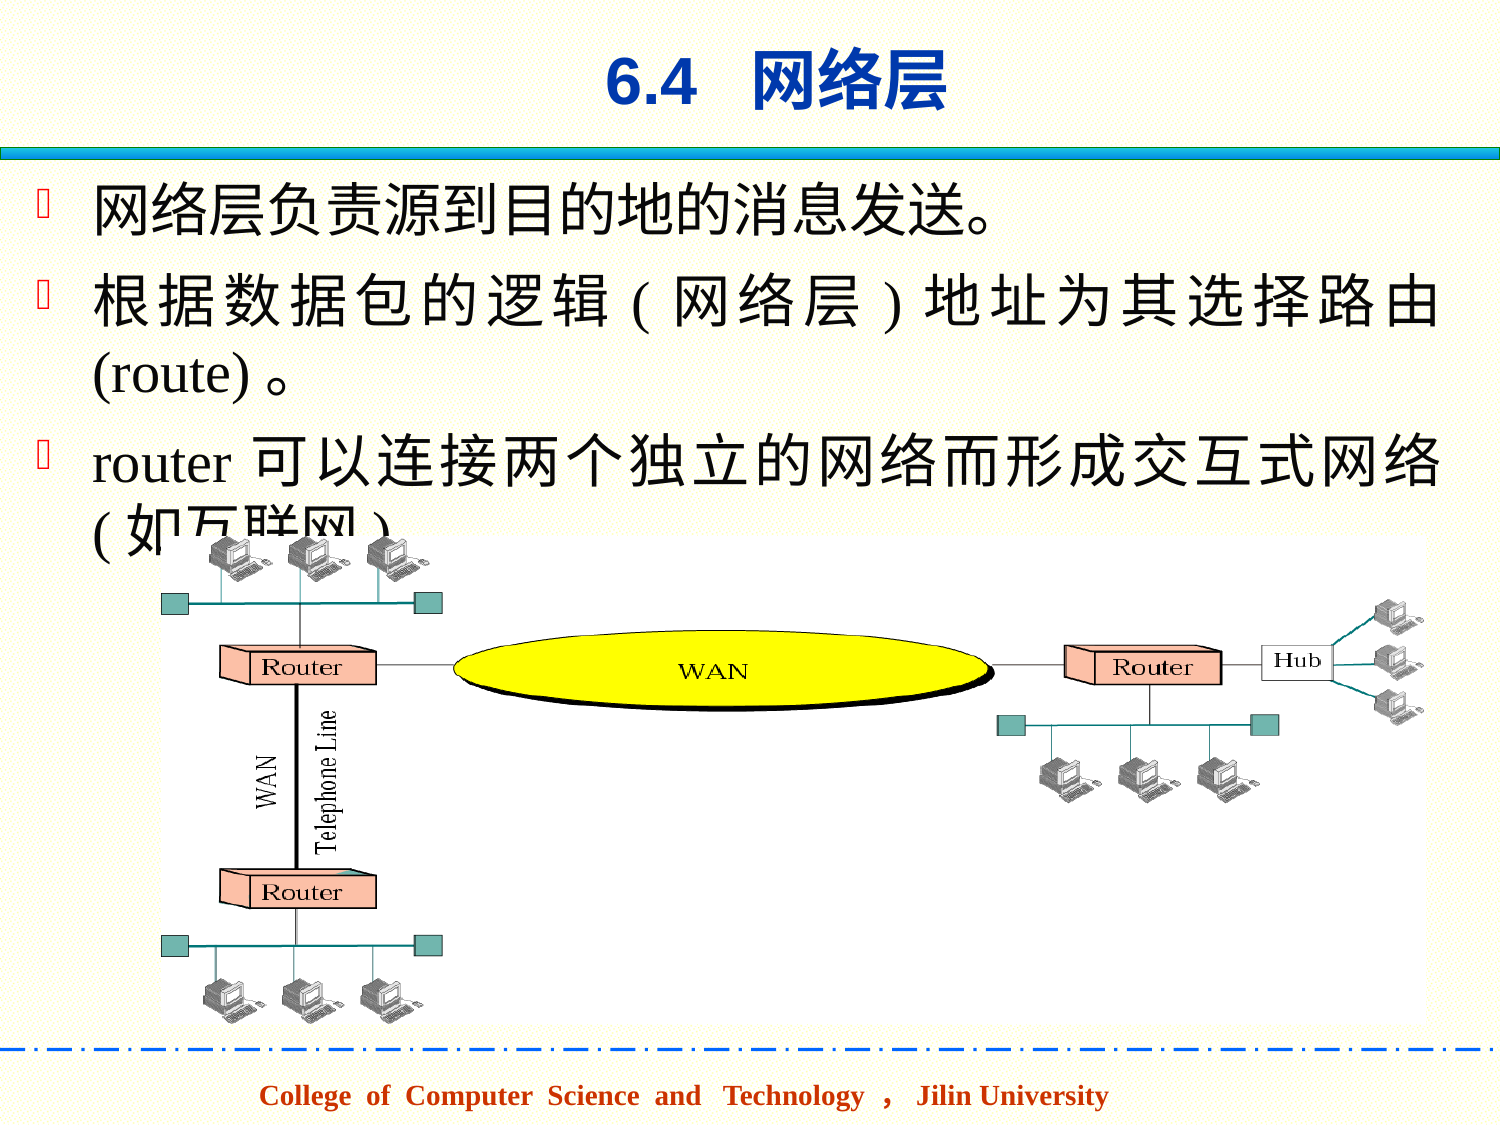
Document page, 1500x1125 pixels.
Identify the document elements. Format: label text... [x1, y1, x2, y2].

picture [0, 0, 1500, 147]
title 6.4 网络层 [215, 14, 1341, 141]
picture [0, 160, 1500, 1125]
list 网络层负责源到目的地的消息发送。 根据数据包的逻辑(网络层)地址为其选择路由(route)。 router可以连接两个独立的网络而形成交互式网络(如互联网)。 [21, 166, 1471, 507]
